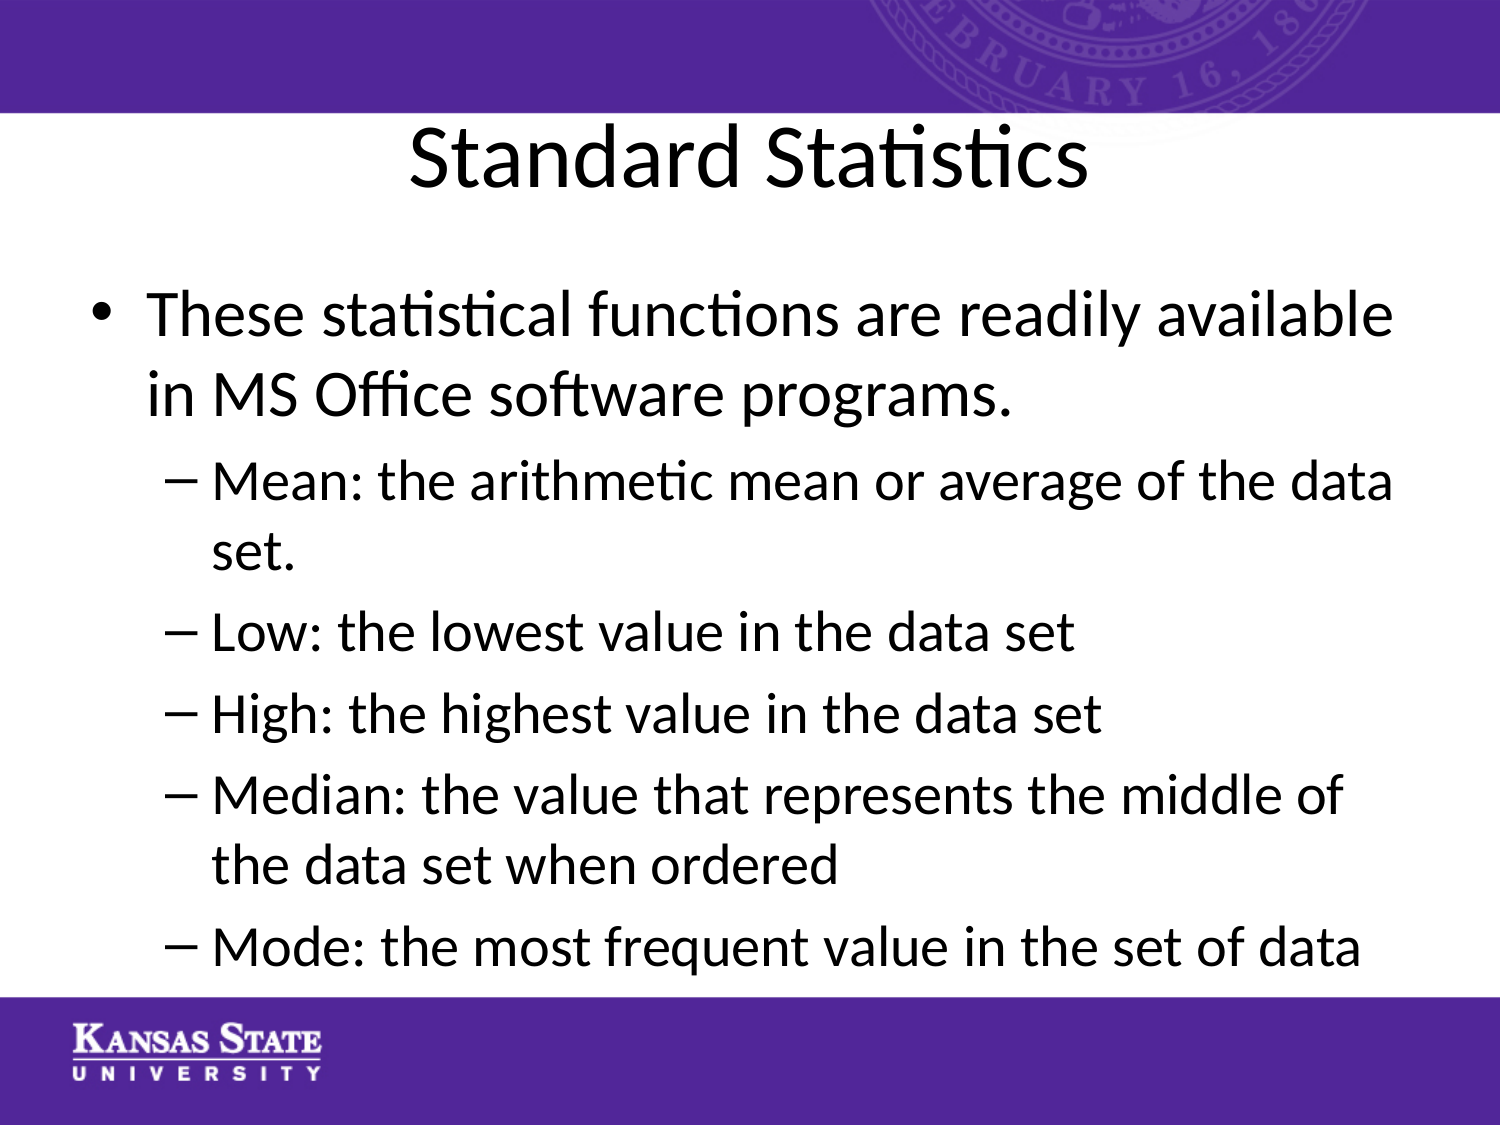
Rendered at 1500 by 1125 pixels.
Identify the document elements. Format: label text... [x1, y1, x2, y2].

list These statistical functions are readily available in MS Office software programs. Mean: the arithmetic mean or average of the data set. Low: the lowest value in the data set High: the highest value in the data set Median: the value that represents the middle of the data set when ordered Mode: the most frequent value in the set of data [75, 262, 1425, 1005]
picture [0, 0, 1500, 1125]
title Standard Statistics [75, 57, 1425, 245]
